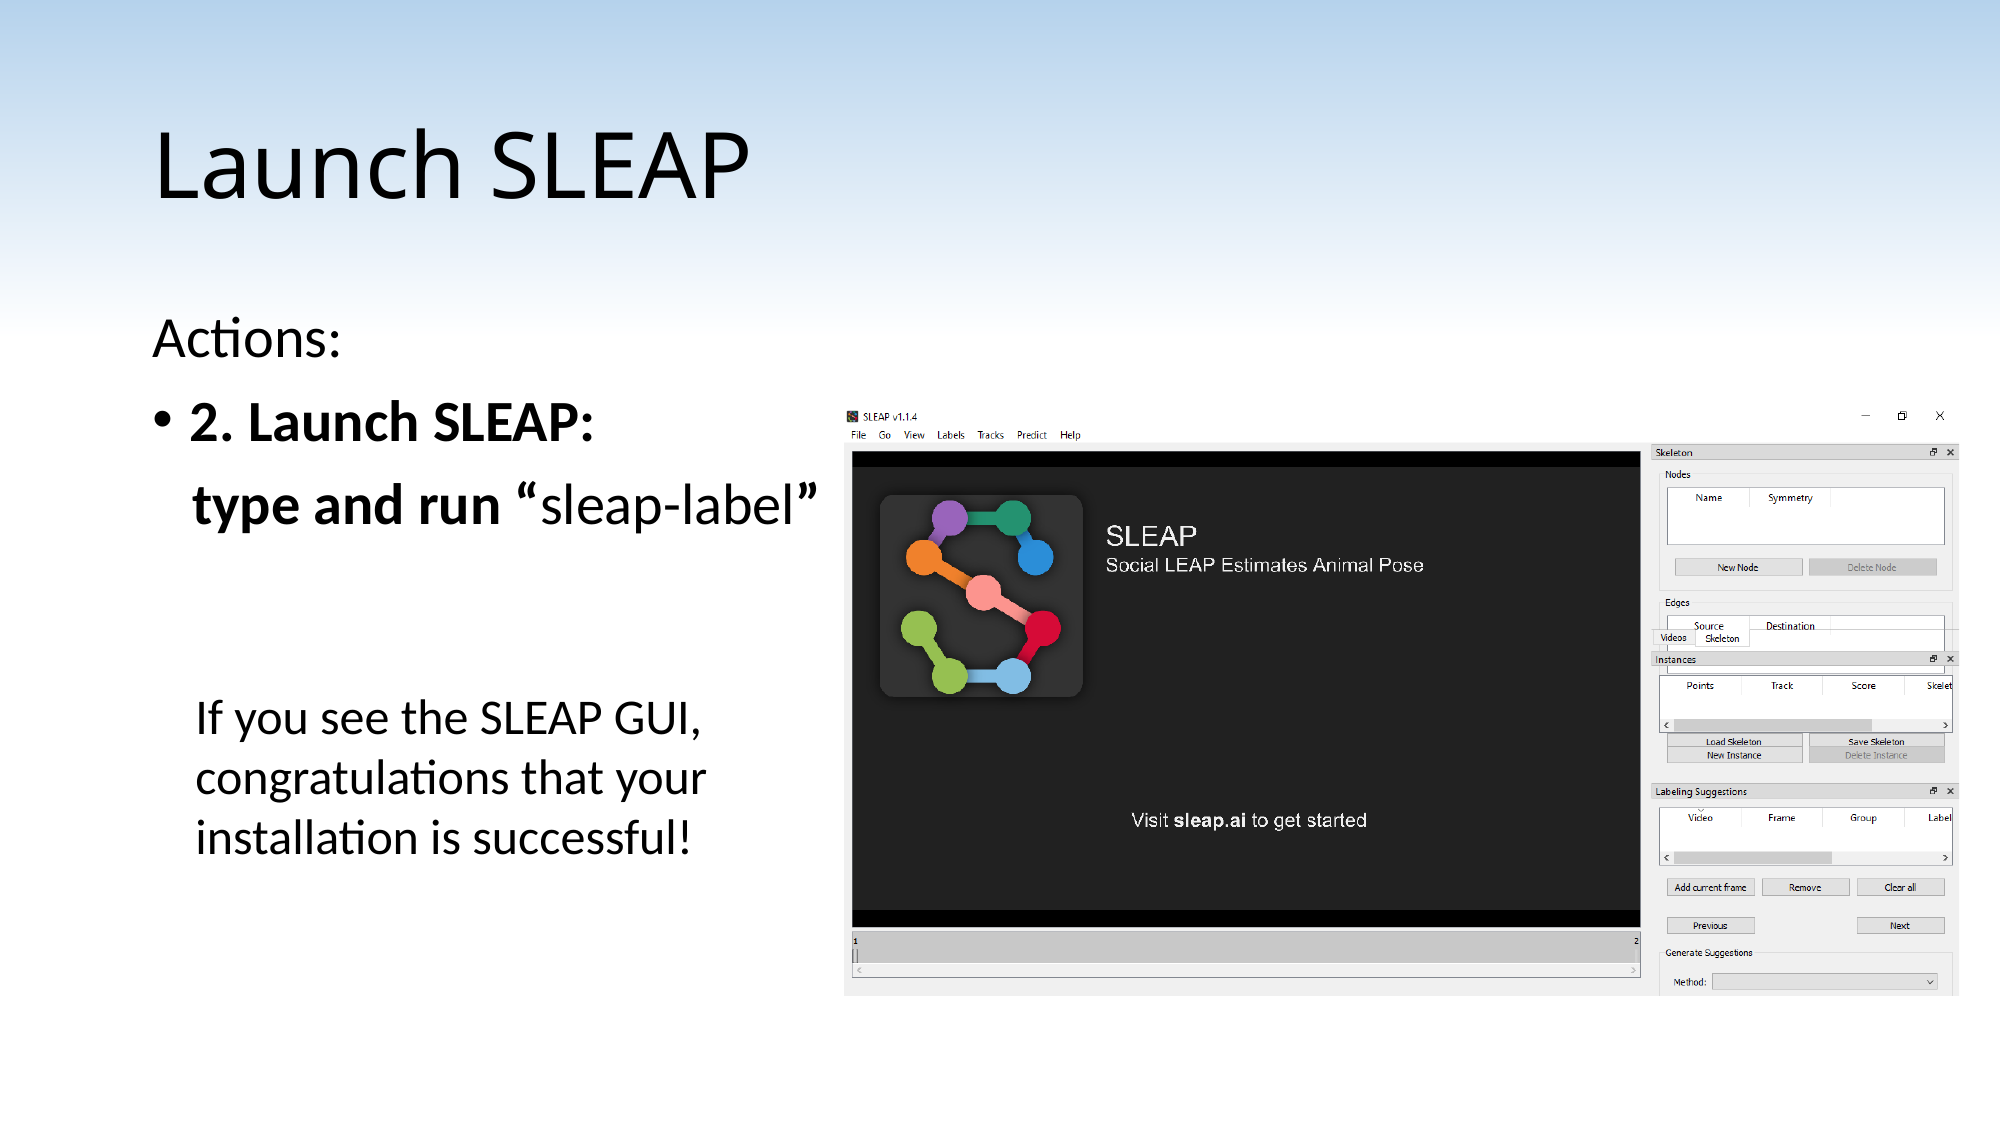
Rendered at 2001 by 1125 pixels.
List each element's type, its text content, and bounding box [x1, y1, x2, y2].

picture [841, 407, 1960, 996]
title Launch SLEAP [137, 59, 1863, 278]
text_box If you see the SLEAP GUI, congratulations that your installation is successful! [180, 676, 762, 872]
list Actions: 2. Launch SLEAP: type and run “sleap-label” [137, 299, 1863, 1014]
